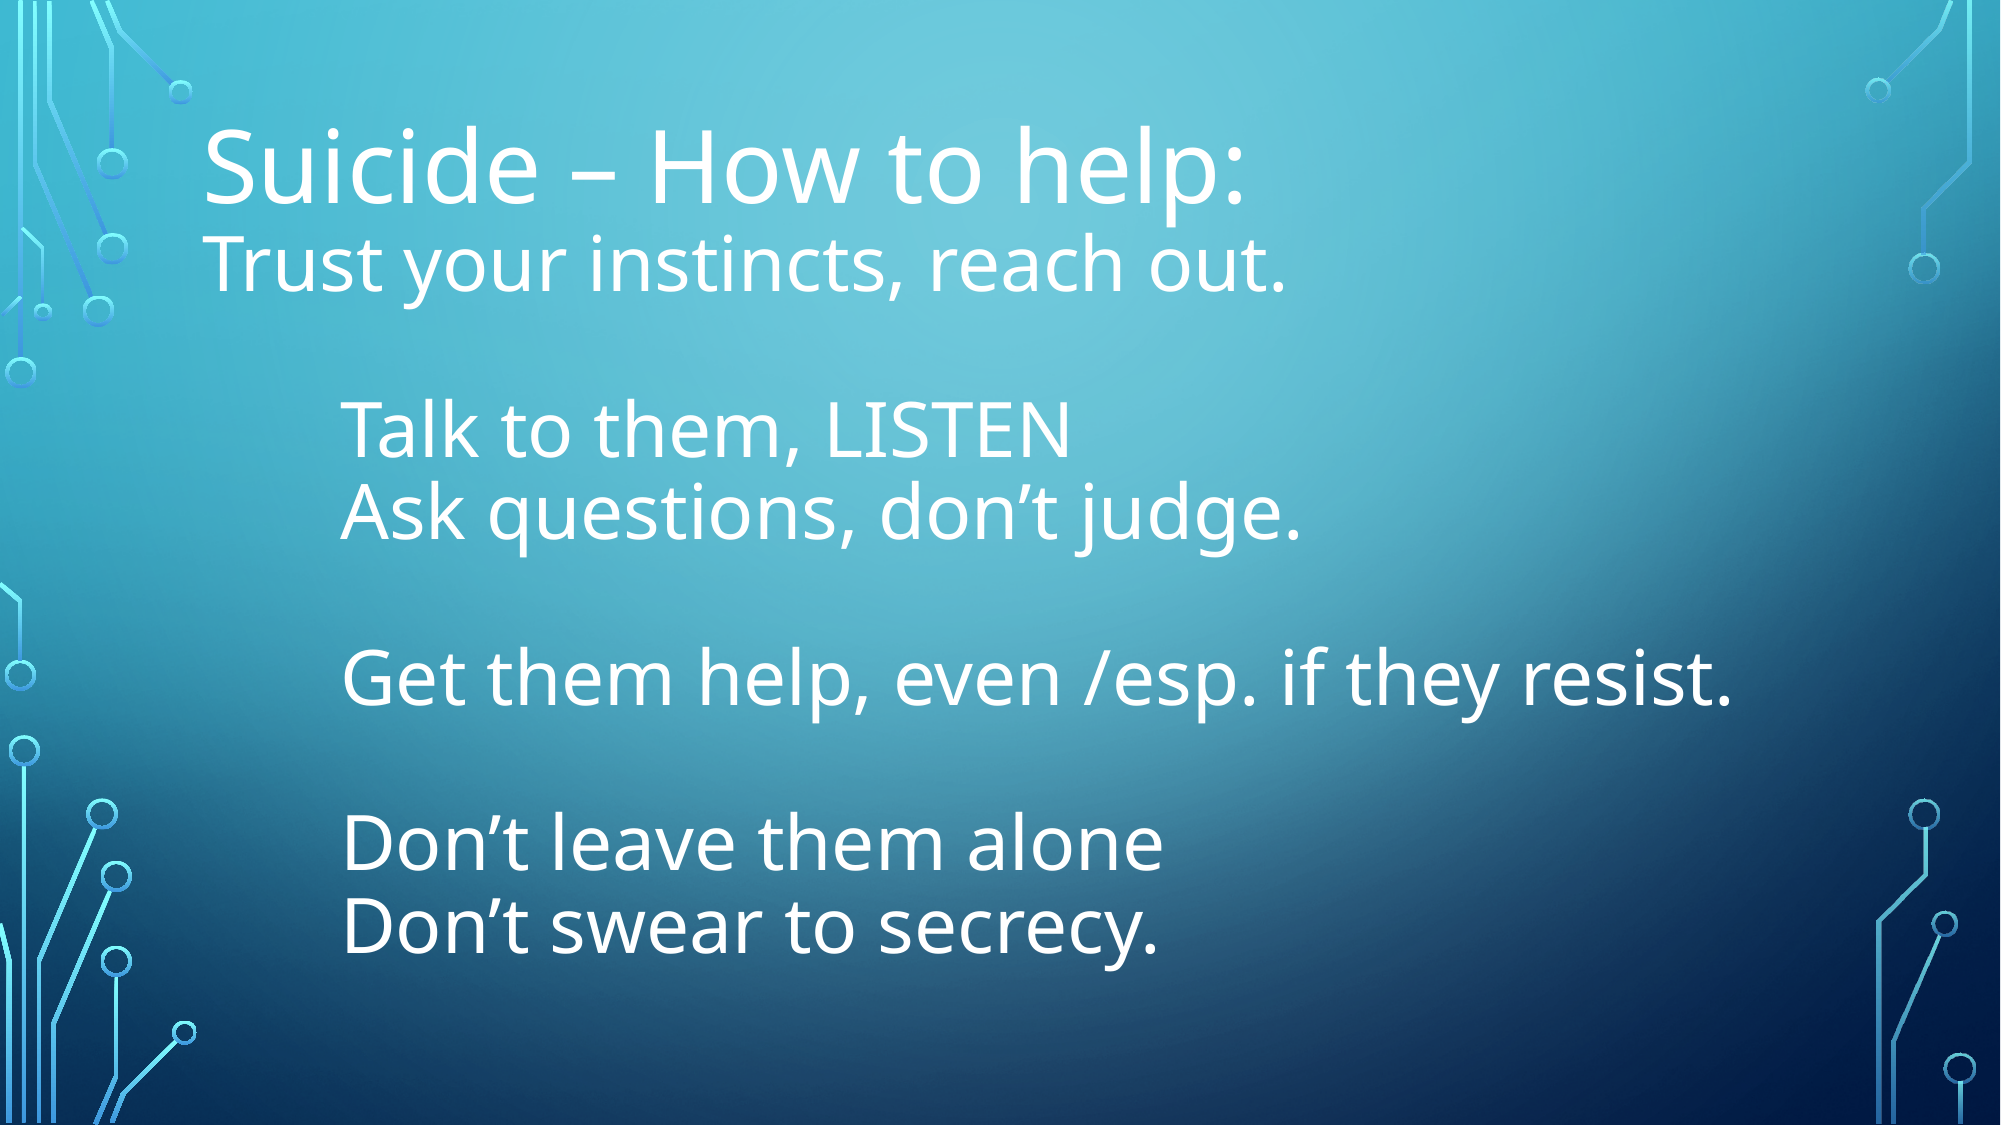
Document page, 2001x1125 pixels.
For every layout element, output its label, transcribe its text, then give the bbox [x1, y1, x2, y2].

title Suicide – How to help: Trust your instincts, reach out. Talk to them, LISTEN Ask questions, don’t judge. Get them help, even /esp. if they resist. Don’t leave them alone Don’t swear to secrecy. [187, 99, 1813, 1065]
